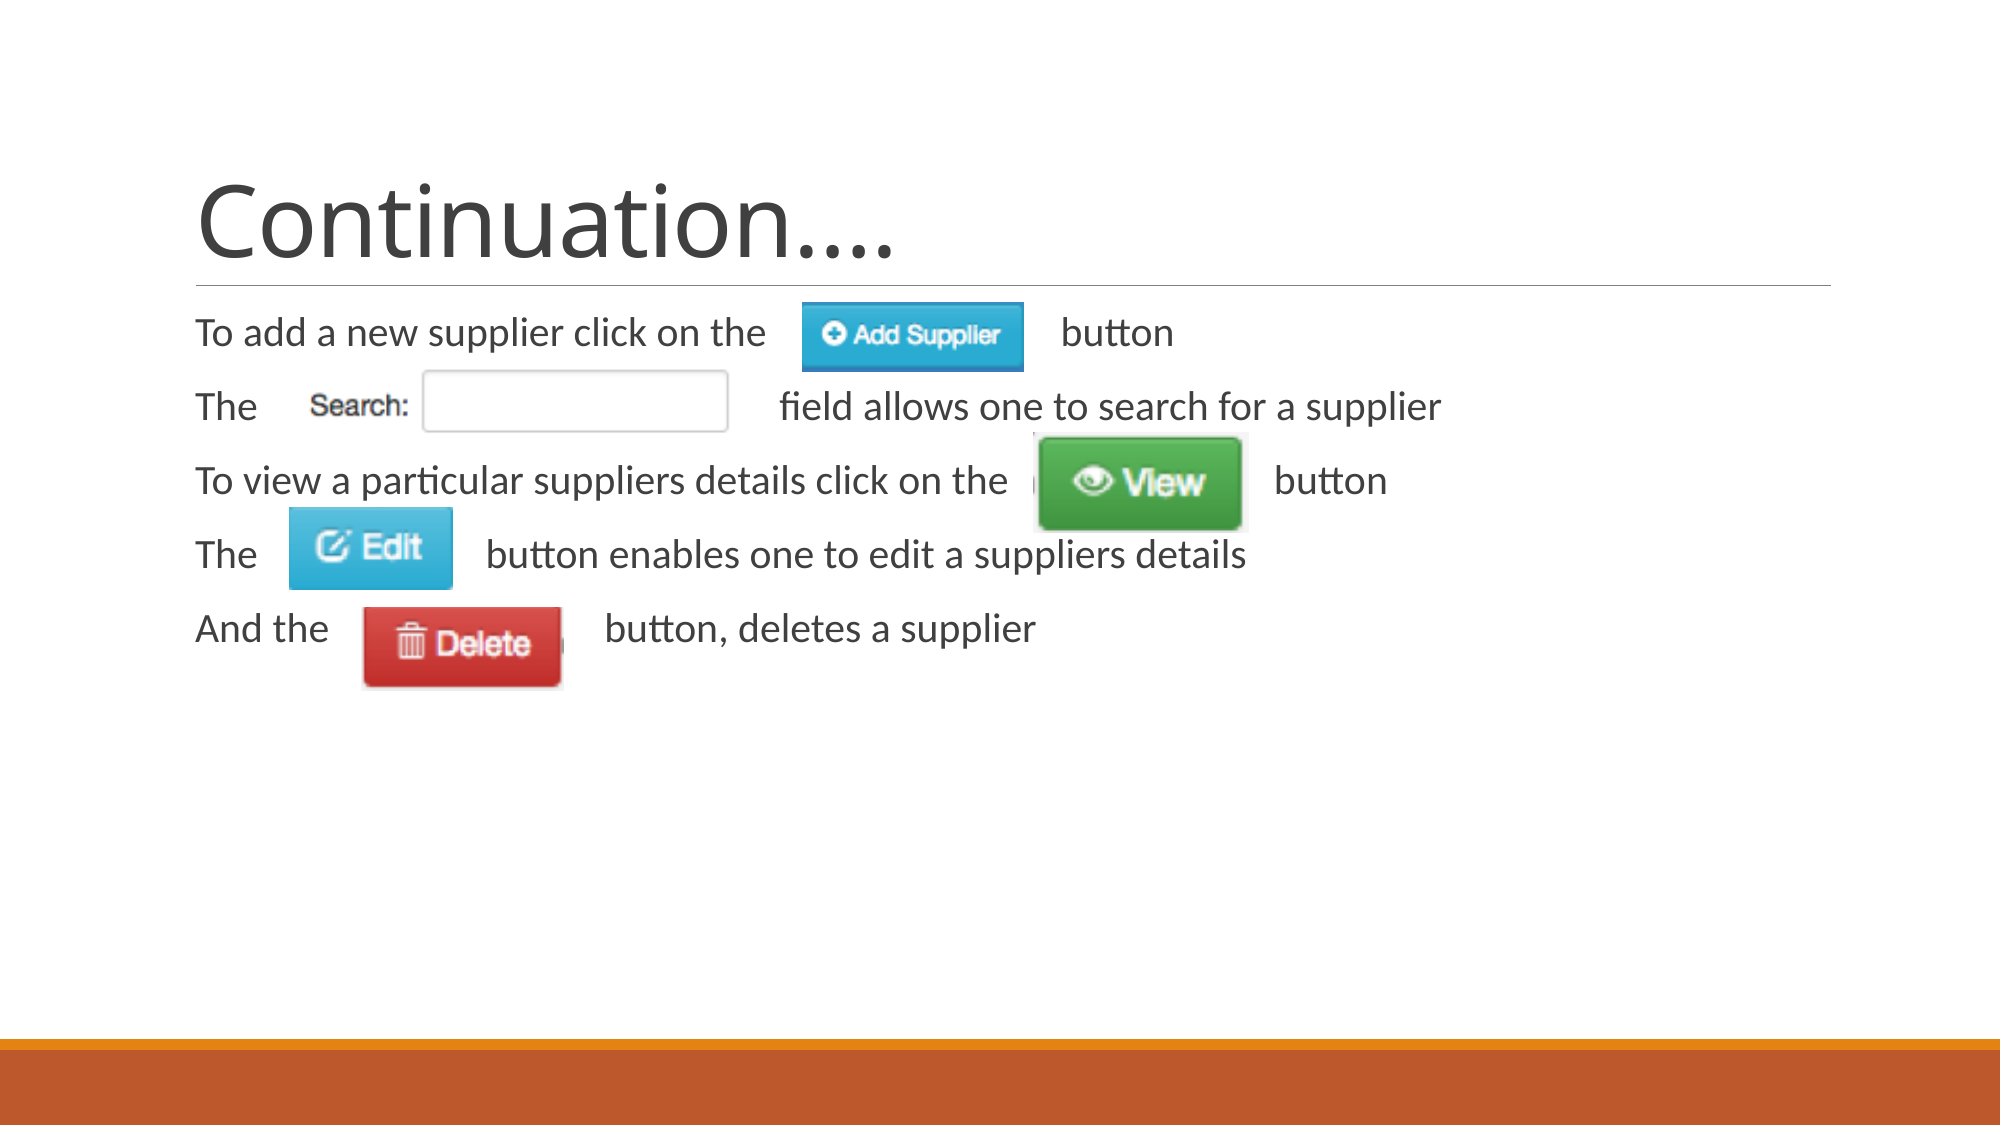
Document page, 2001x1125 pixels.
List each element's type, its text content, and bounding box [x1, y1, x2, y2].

title Continuation…. [180, 47, 1830, 285]
picture [288, 363, 747, 455]
picture [802, 302, 1025, 372]
picture [289, 506, 453, 591]
picture [1033, 432, 1249, 534]
list To add a new supplier click on the button The field allows one to search for a supplier To view a particular suppliers details click on the button The button enables one to edit a suppliers details And the button, deletes a supplier [180, 302, 1830, 963]
picture [361, 607, 565, 692]
